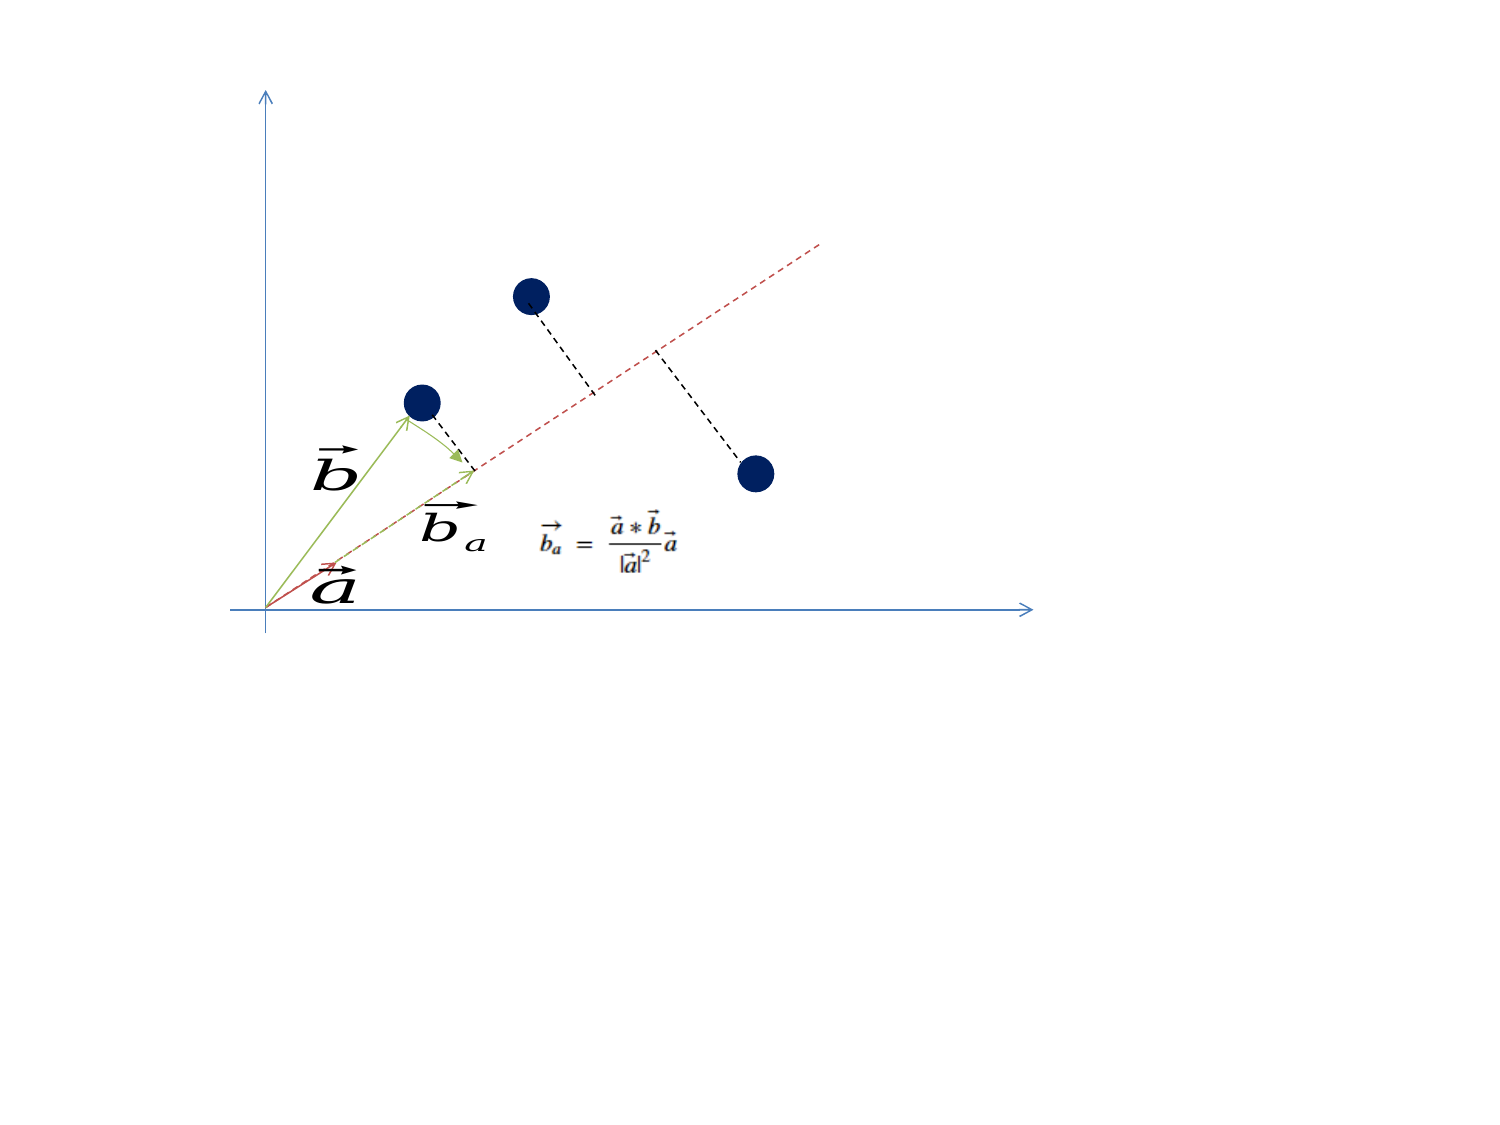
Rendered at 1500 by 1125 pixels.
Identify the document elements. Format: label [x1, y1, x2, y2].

text_box [265, 243, 822, 608]
text_box [431, 414, 478, 471]
text_box [655, 349, 741, 463]
text_box [528, 303, 597, 398]
text_box [265, 415, 410, 608]
picture [526, 491, 711, 594]
text_box [334, 470, 475, 563]
